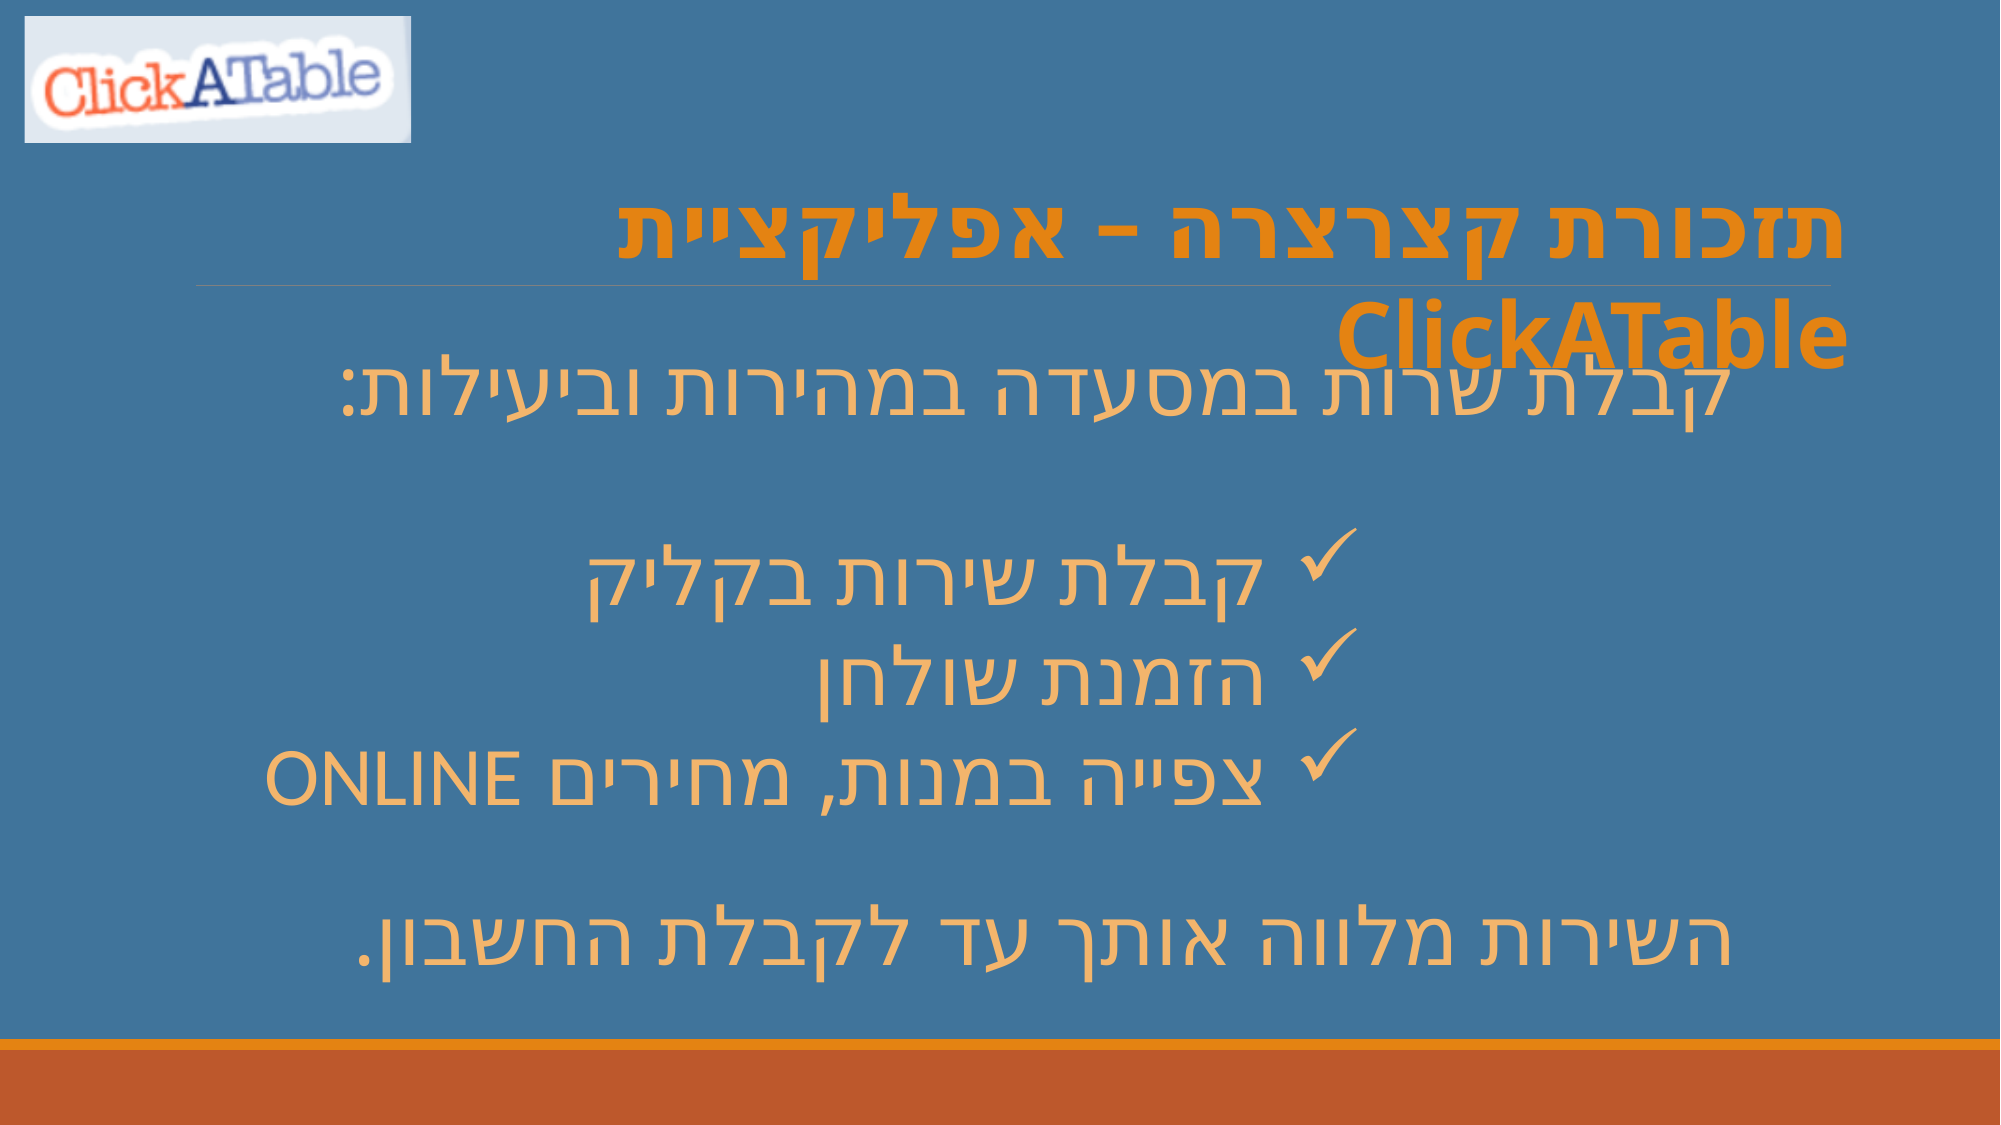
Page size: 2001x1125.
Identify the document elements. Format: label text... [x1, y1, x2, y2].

text_box קבלת שרות במסעדה במהירות וביעילות: קבלת שירות בקליק הזמנת שולחן צפייה במנות, מחירים ONLINE השירות מלווה אותך עד לקבלת החשבון. [188, 395, 1754, 990]
text_box תזכורת קצרצרה – אפליקציית ClickATable [166, 159, 1867, 395]
picture [23, 15, 412, 144]
